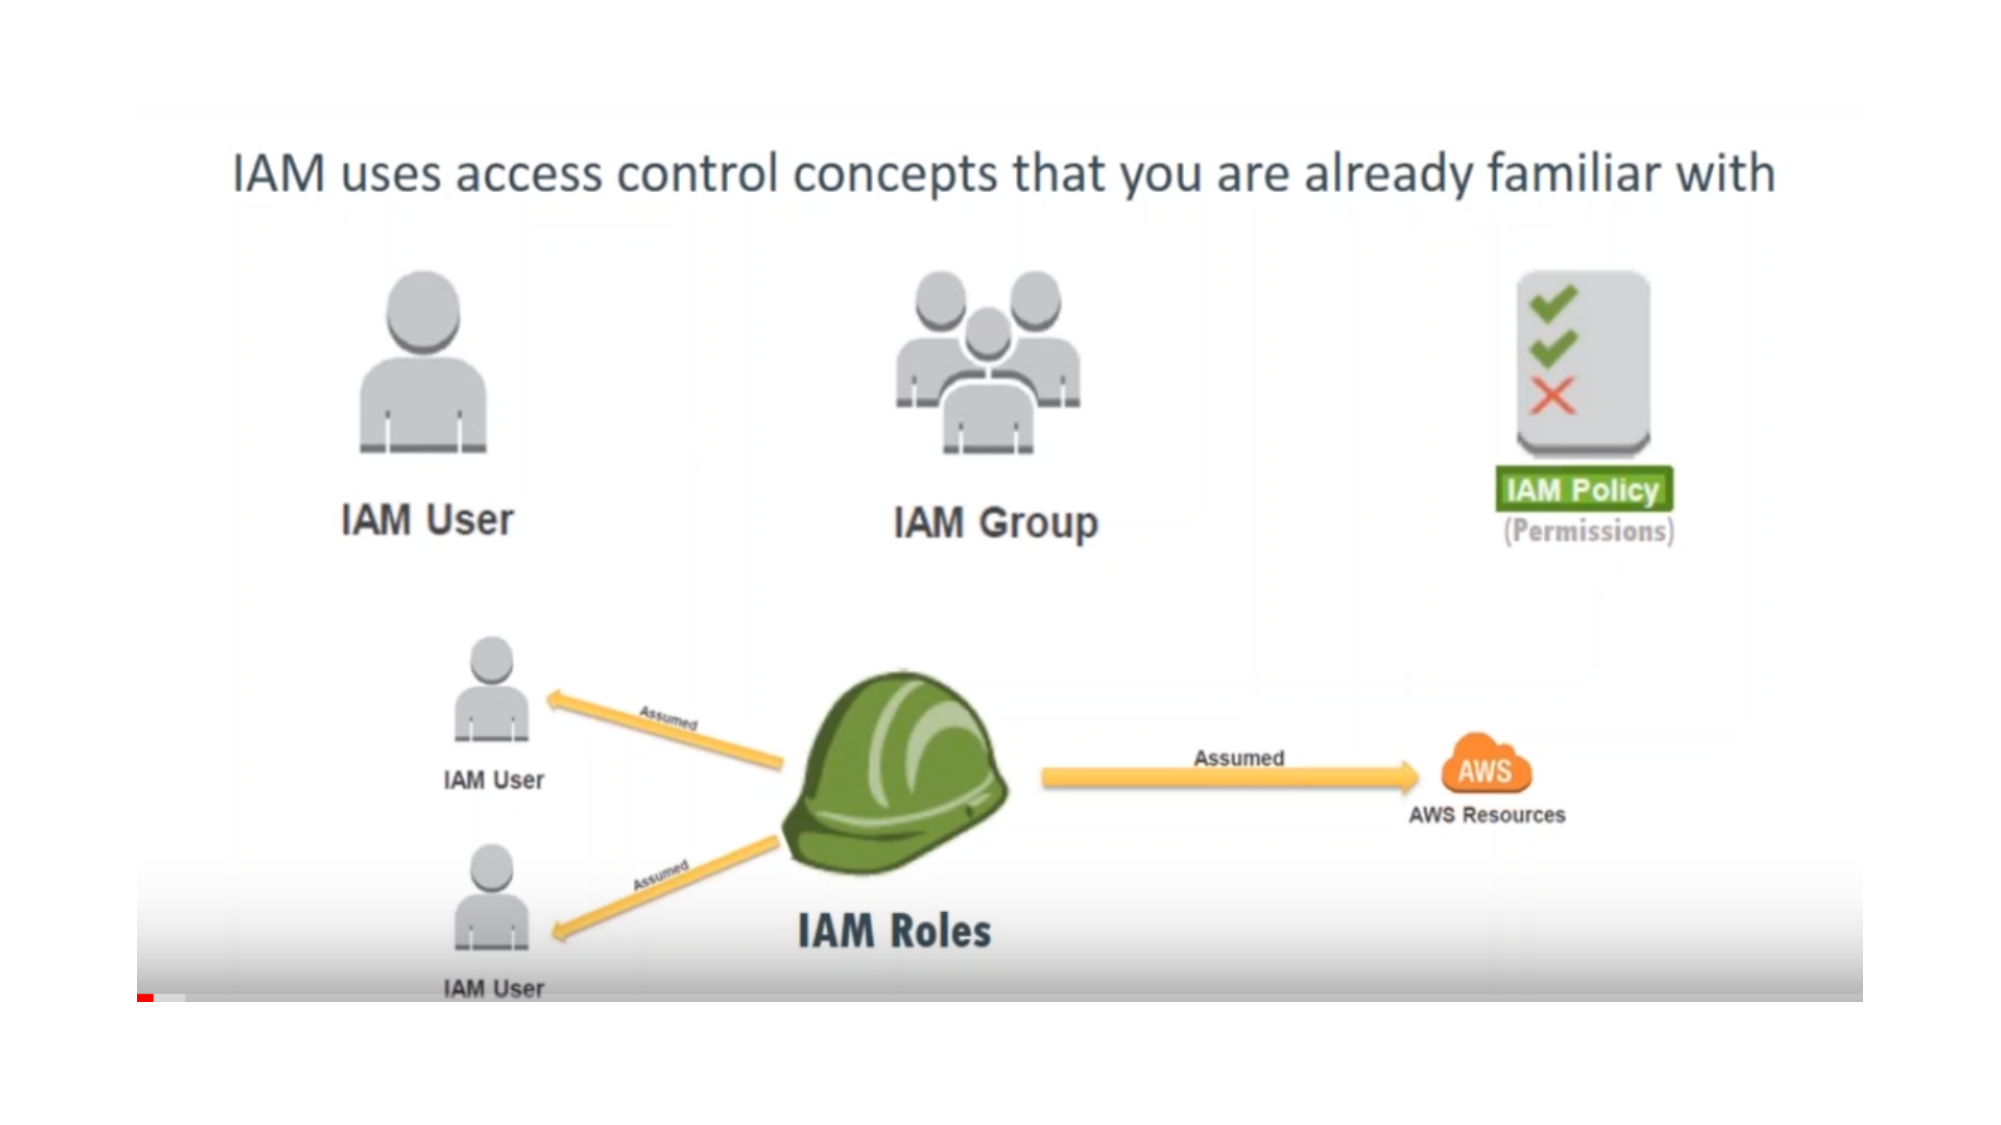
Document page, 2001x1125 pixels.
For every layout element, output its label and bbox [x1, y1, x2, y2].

list [137, 102, 1863, 1002]
